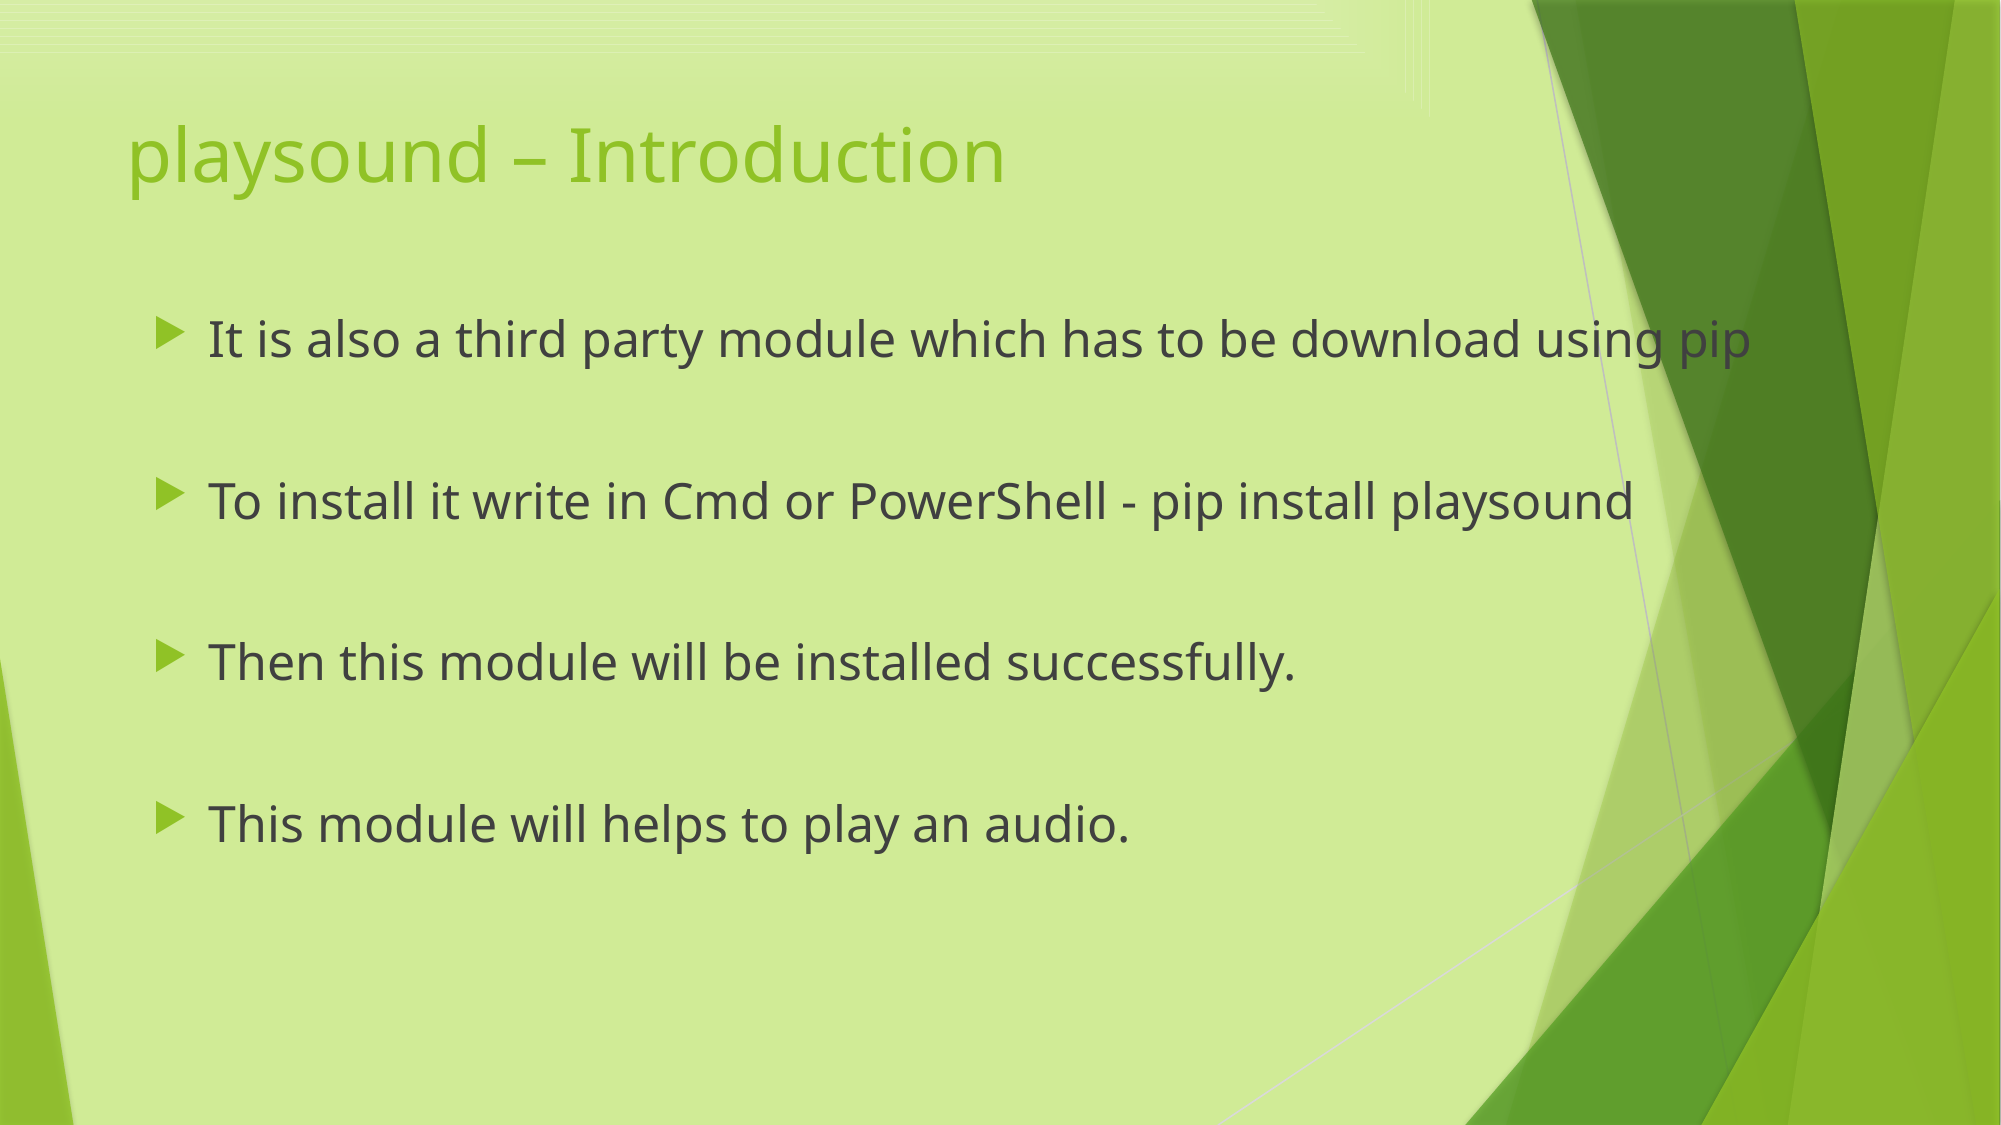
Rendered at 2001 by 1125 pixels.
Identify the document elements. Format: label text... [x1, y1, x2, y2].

title playsound – Introduction [111, 99, 1522, 317]
list It is also a third party module which has to be download using pip To install it write in Cmd or PowerShell - pip install playsound Then this module will be installed successfully. This module will helps to play an audio. [137, 299, 1863, 1039]
